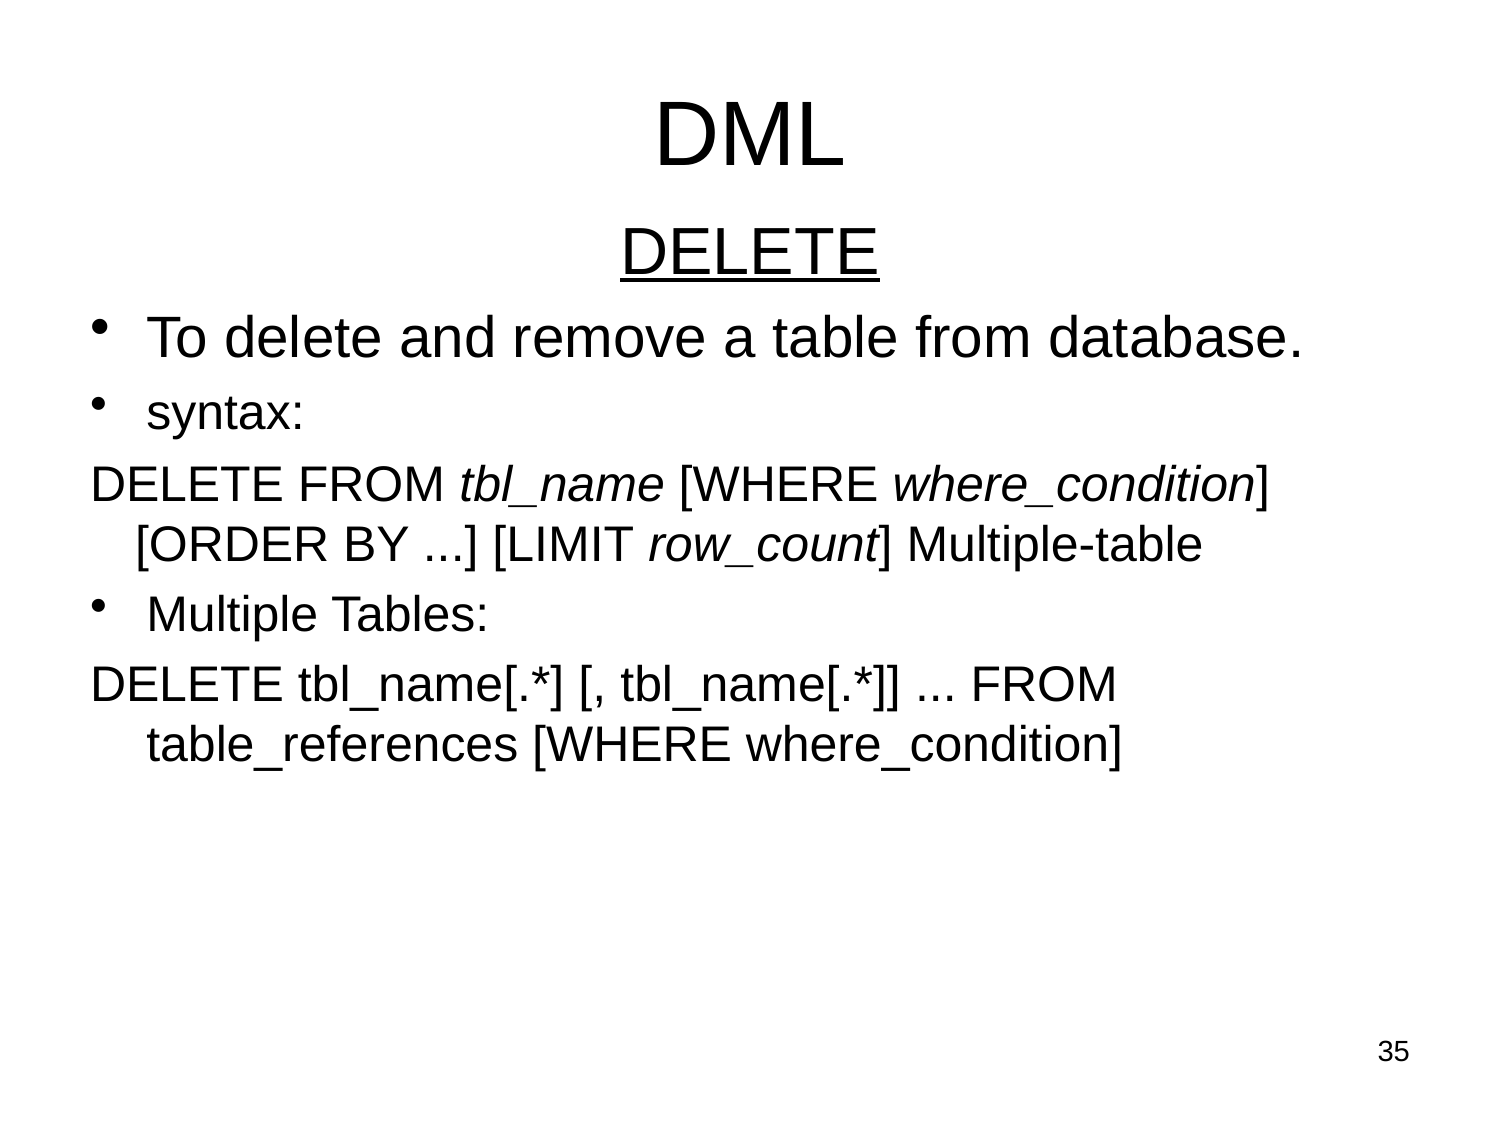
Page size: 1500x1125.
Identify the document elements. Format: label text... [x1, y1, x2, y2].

slide_number 35 [1074, 1024, 1426, 1103]
list DELETE To delete and remove a table from database. syntax: DELETE FROM tbl_name [WHERE where_condition] [ORDER BY ...] [LIMIT row_count] Multiple-table Multiple Tables: DELETE tbl_name[.*] [, tbl_name[.*]] ... FROM table_references [WHERE where_condition] [75, 200, 1425, 968]
title DML [75, 45, 1425, 200]
